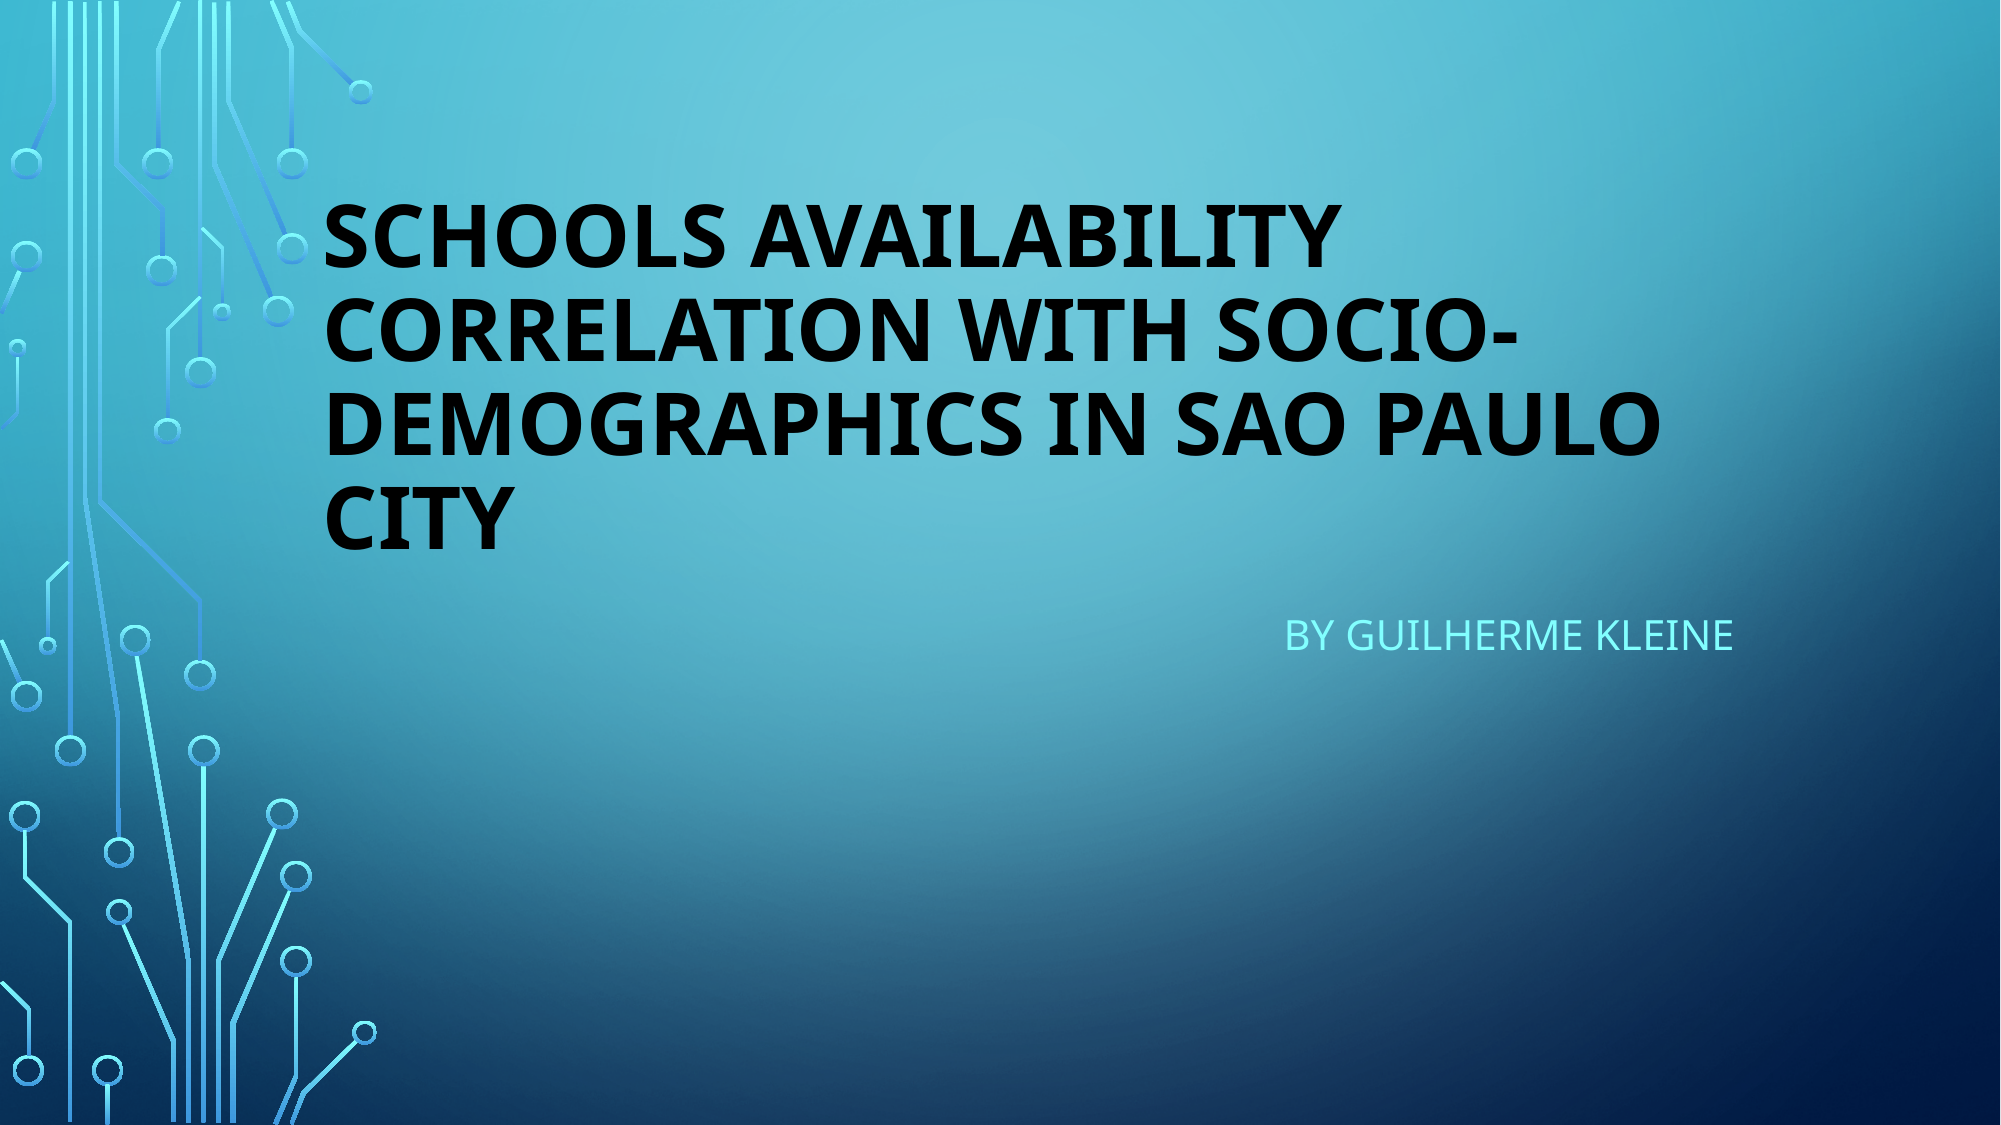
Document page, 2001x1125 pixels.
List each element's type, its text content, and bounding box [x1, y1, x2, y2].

subtitle By Guilherme Kleine [307, 590, 1750, 863]
title Schools availability correlation with socio-demographics in Sao Paulo city [307, 184, 1750, 576]
